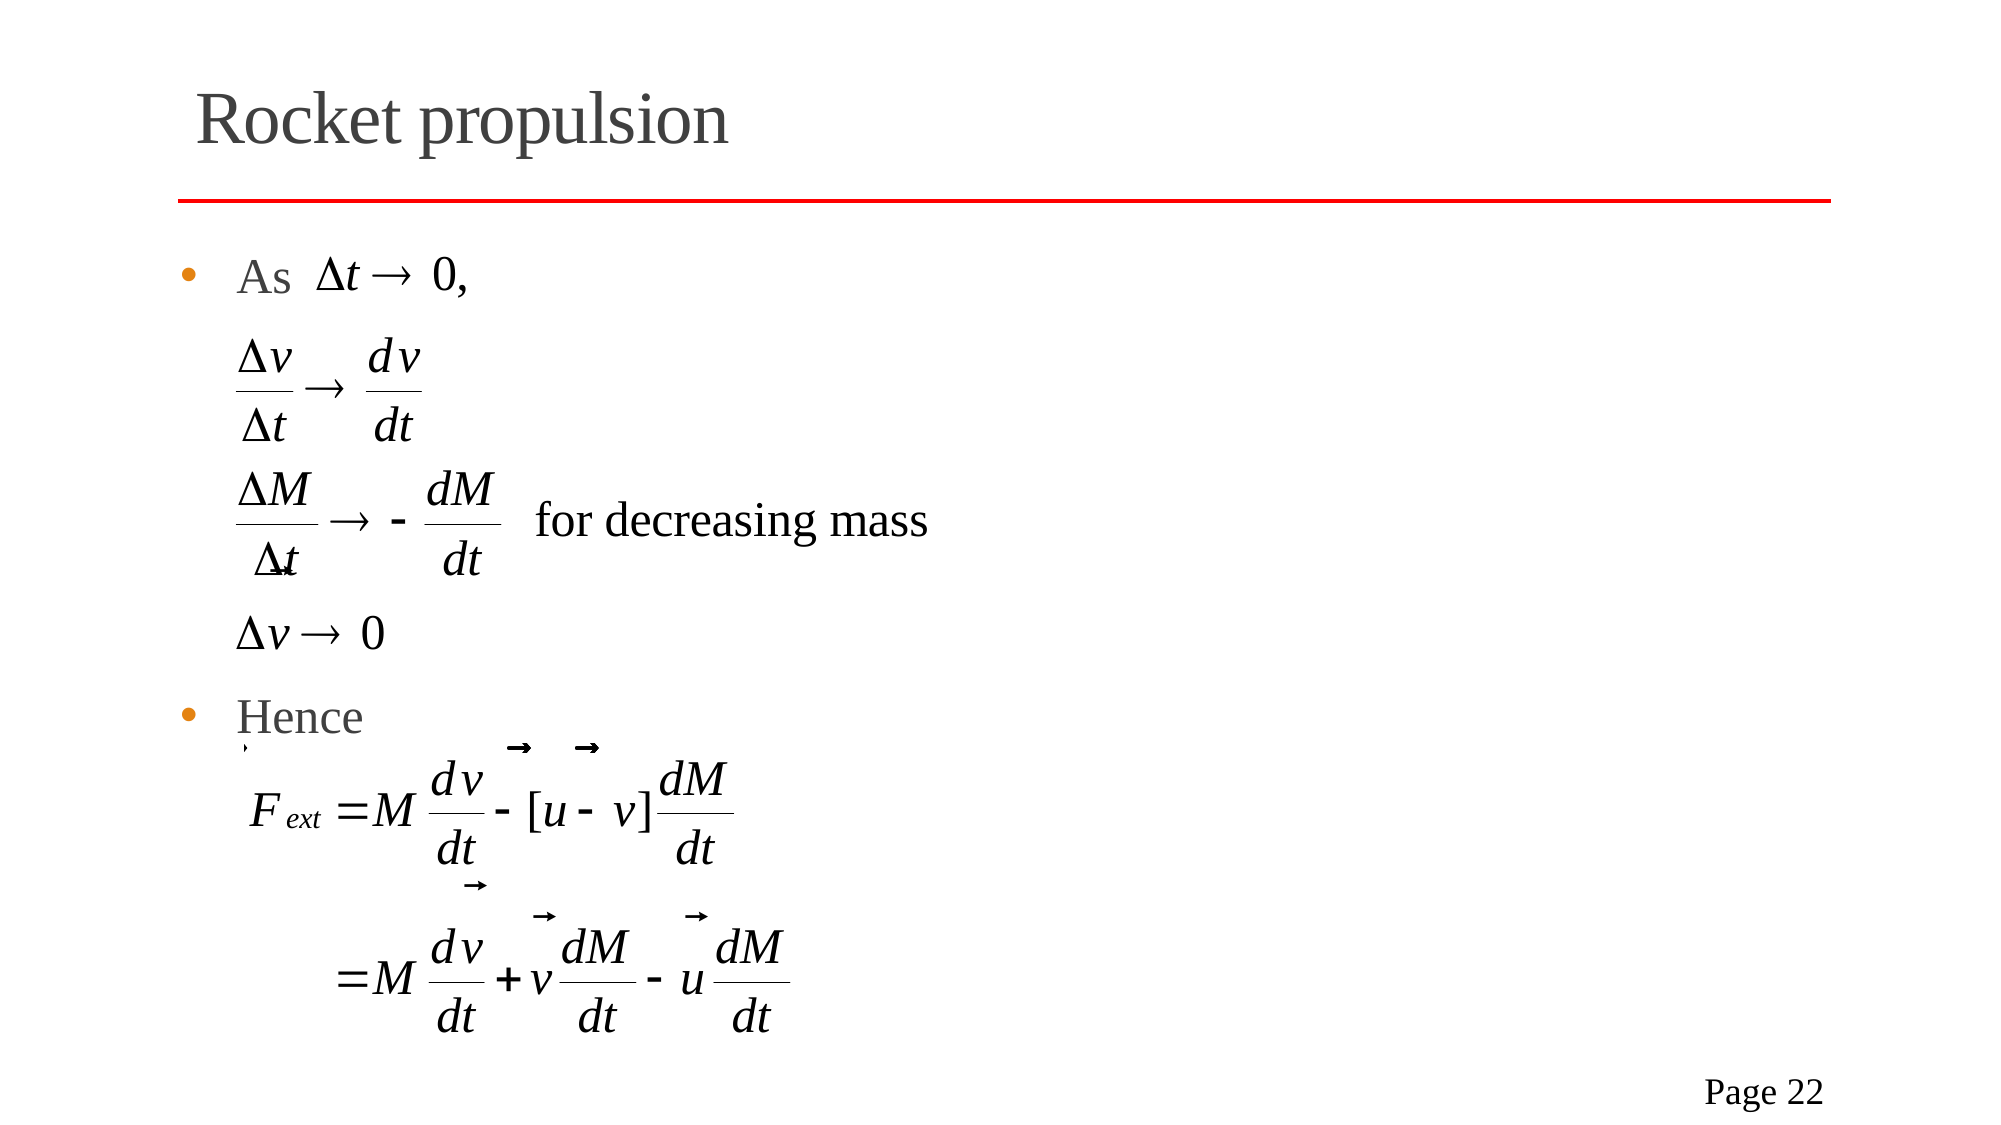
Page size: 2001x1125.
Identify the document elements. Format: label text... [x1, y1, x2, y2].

slide_number Page 22 [1624, 1059, 1840, 1120]
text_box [231, 319, 948, 656]
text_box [311, 250, 494, 306]
list As Hence [180, 236, 1834, 1004]
title Rocket propulsion [180, 47, 1830, 195]
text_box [244, 742, 795, 1039]
